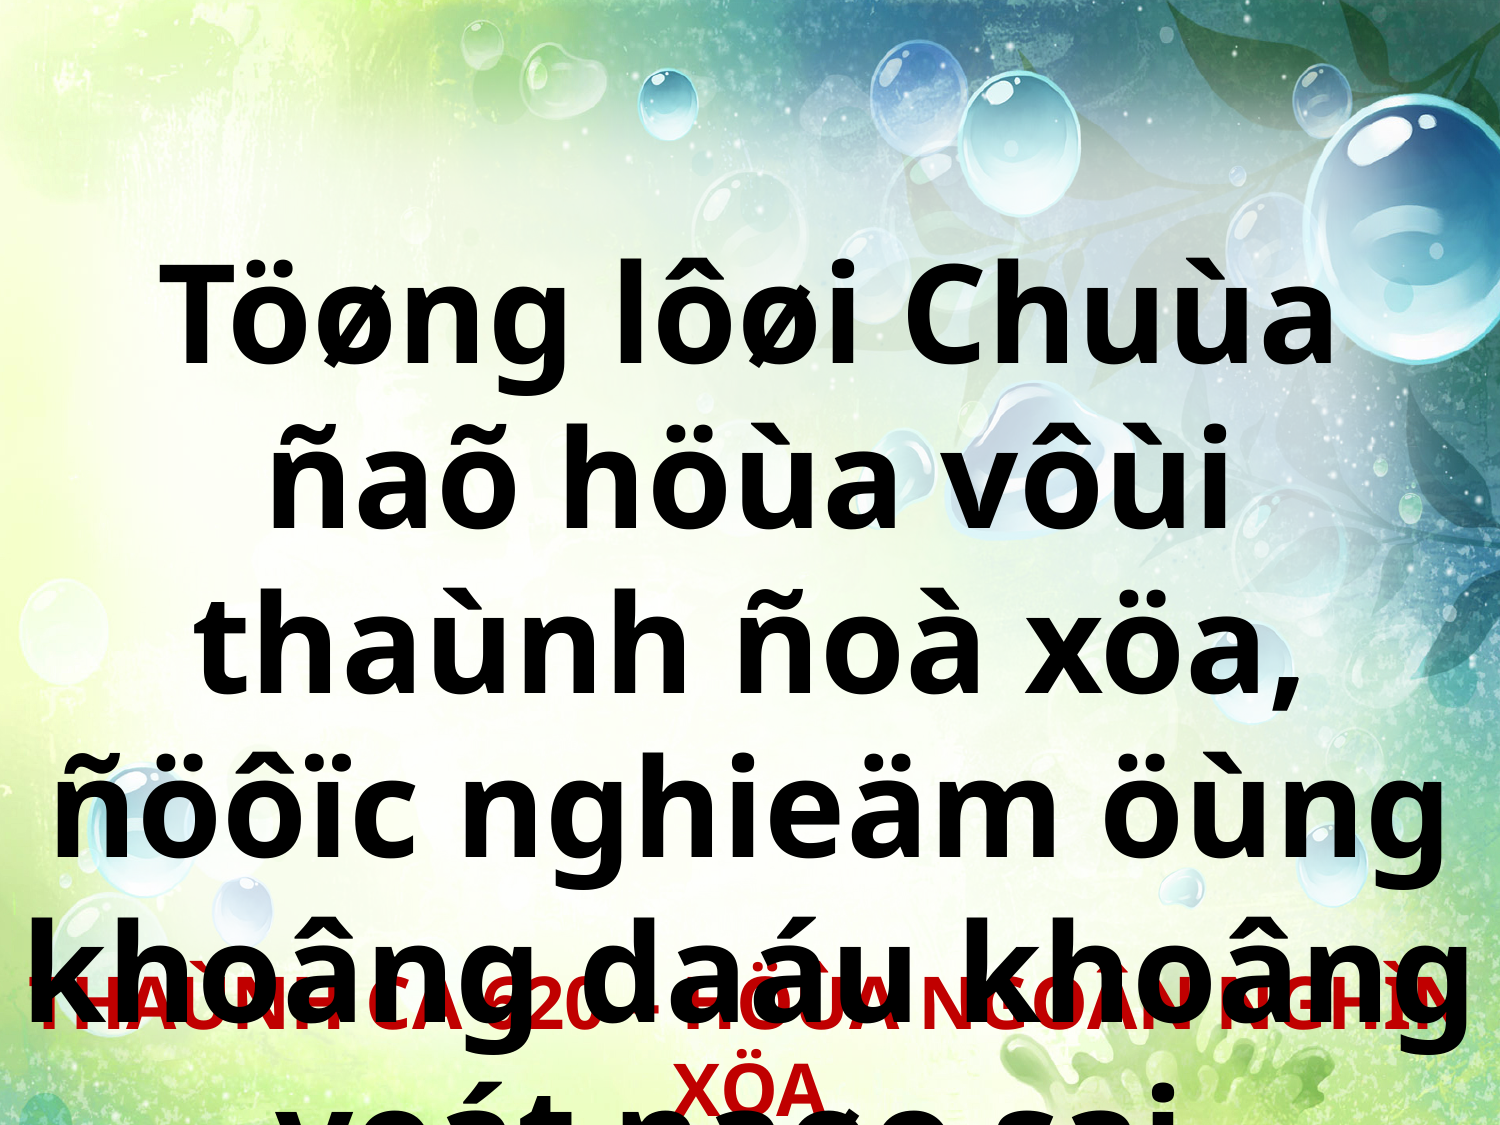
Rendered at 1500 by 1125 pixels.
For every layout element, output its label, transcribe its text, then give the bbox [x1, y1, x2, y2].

text_box Töøng lôøi Chuùa ñaõ höùa vôùi thaùnh ñoà xöa, ñöôïc nghieäm öùng khoâng daáu khoâng veát naøo sai. [0, 218, 1500, 1125]
picture [0, 0, 1500, 218]
